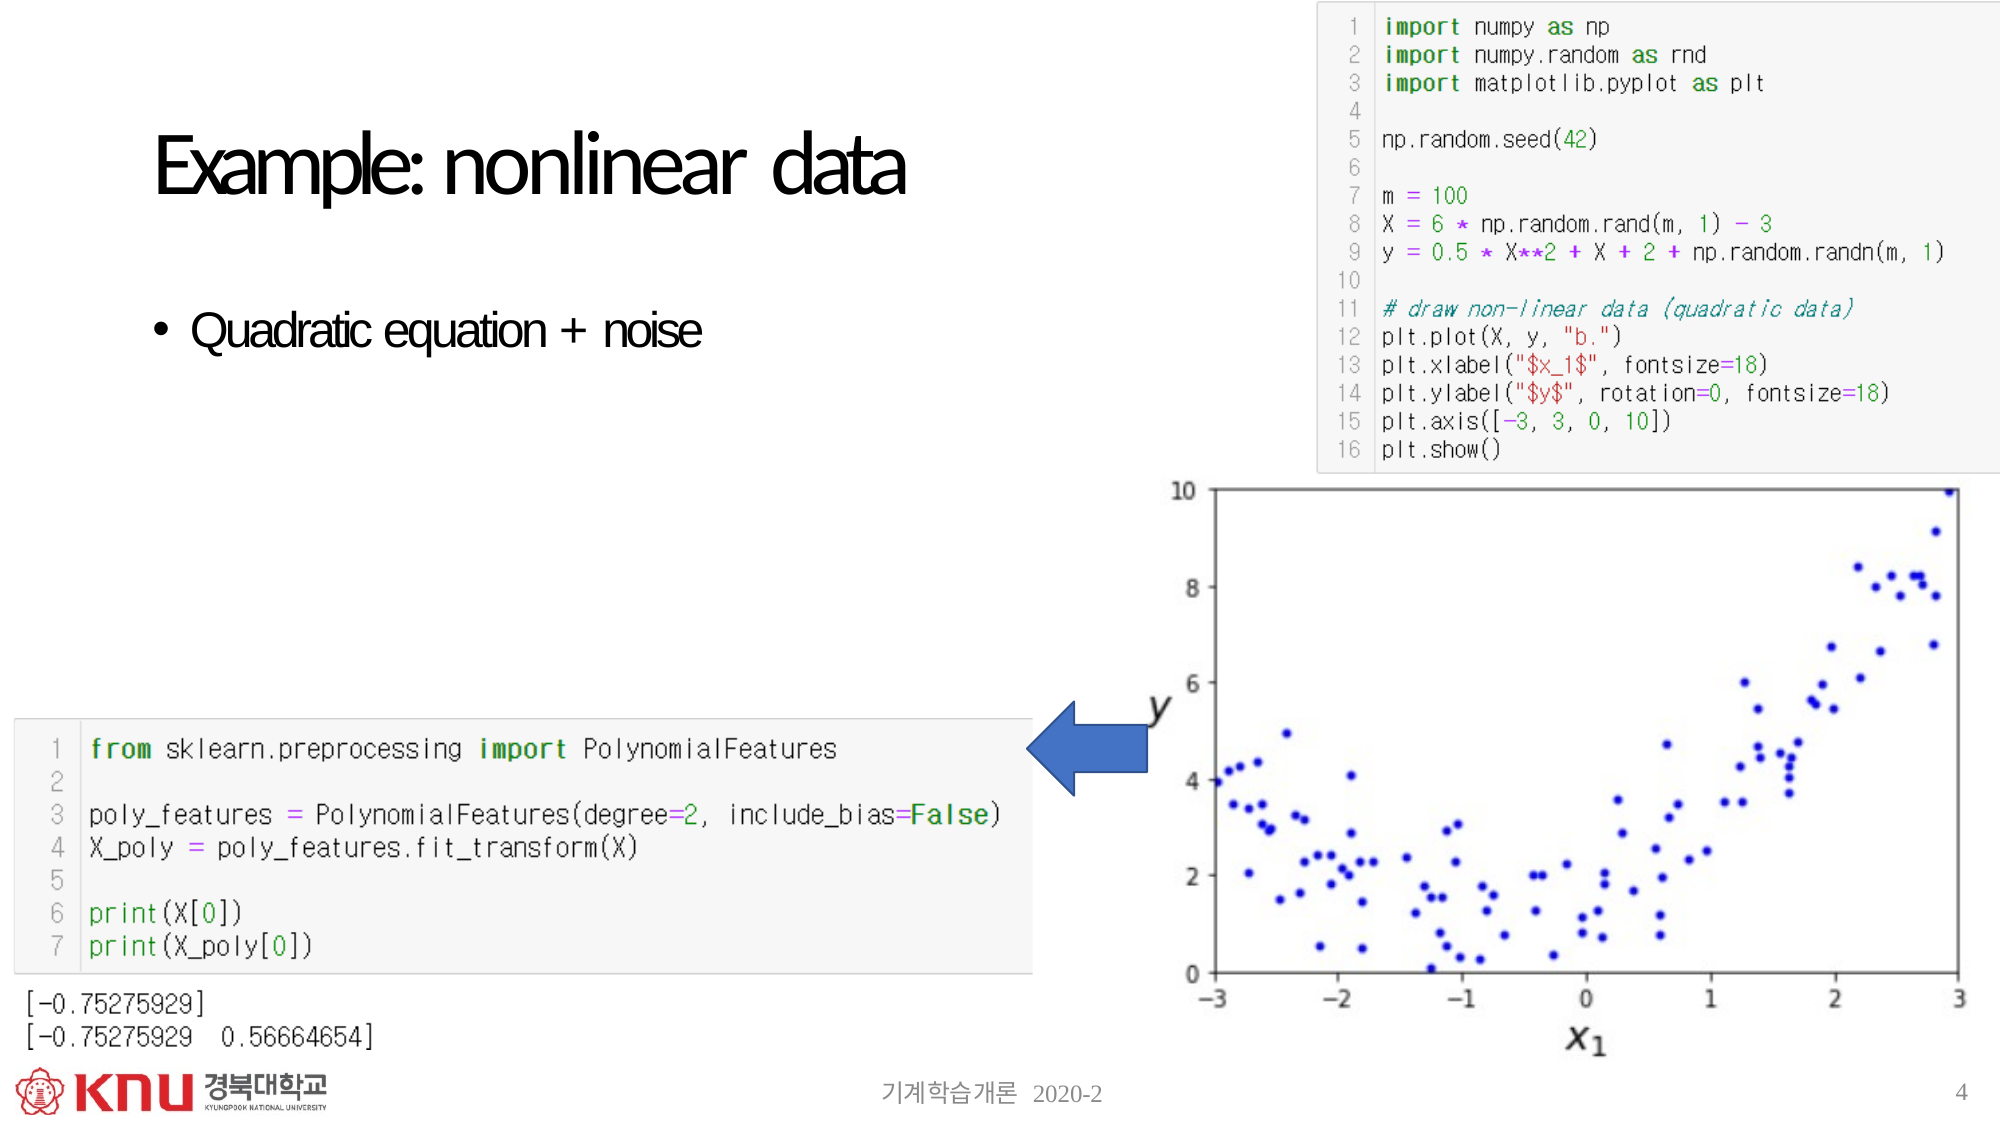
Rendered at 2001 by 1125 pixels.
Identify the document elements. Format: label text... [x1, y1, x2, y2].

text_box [13, 0, 2000, 1076]
footer 기계학습개론 2020-2 [878, 1083, 1121, 1125]
slide_number 4 [1949, 1083, 1990, 1125]
picture [15, 1076, 327, 1115]
